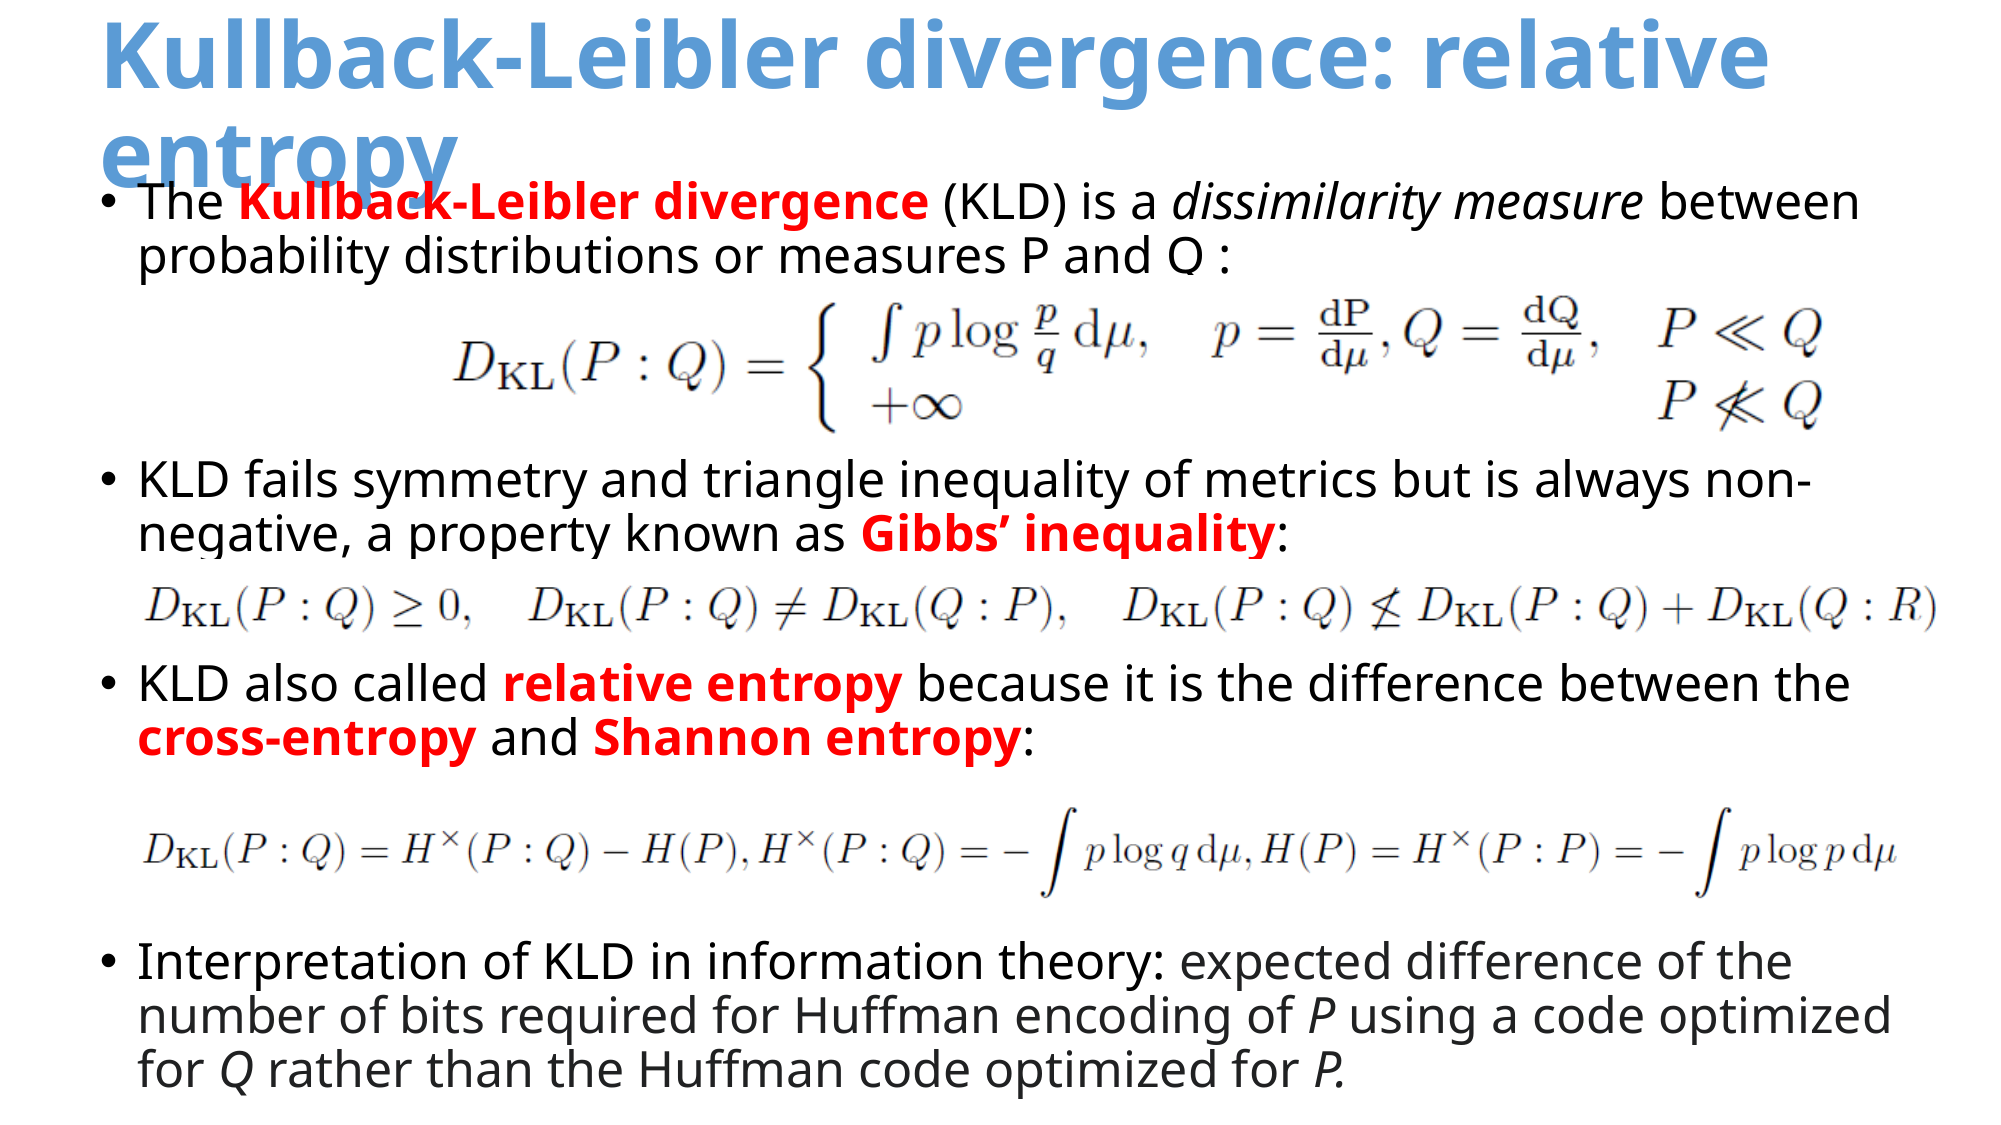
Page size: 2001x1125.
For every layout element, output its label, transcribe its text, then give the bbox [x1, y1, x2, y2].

picture [133, 559, 1958, 652]
picture [120, 801, 1915, 910]
title Kullback-Leibler divergence: relative entropy [85, 0, 1891, 168]
list The Kullback-Leibler divergence (KLD) is a dissimilarity measure between probability distributions or measures P and Q : KLD fails symmetry and triangle inequality of metrics but is always non-negative, a property known as Gibbs’ inequality: KLD also called relative entropy because it is the difference between the cross-entropy and Shannon entropy: Interpretation of KLD in information theory: expected difference of the number of bits required for Huffman encoding of P using a code optimized for Q rather than the Huffman code optimized for P. [85, 168, 1949, 1125]
picture [432, 275, 1855, 453]
